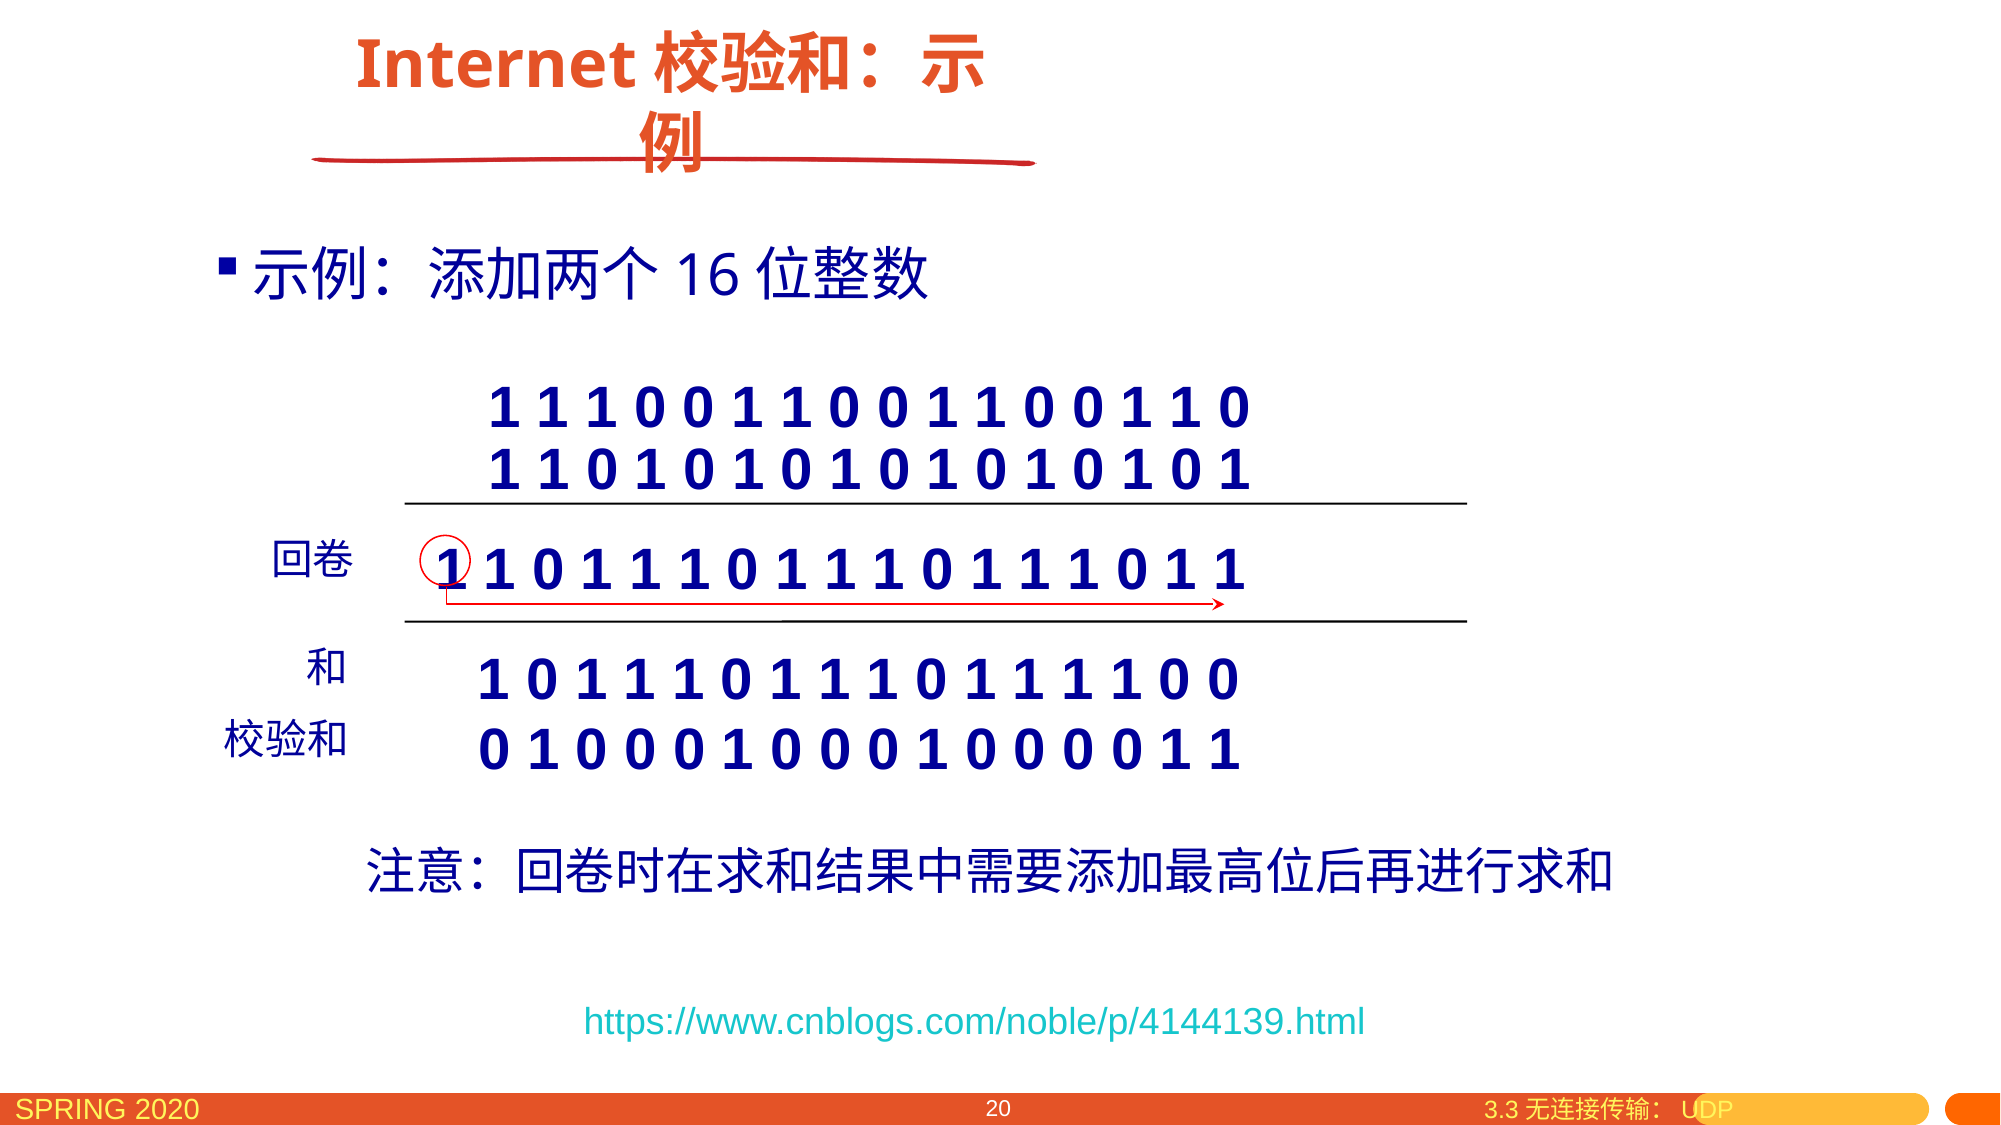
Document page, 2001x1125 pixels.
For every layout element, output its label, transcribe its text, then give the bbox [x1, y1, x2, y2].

text_box 1 1 1 0 0 1 1 0 0 1 1 0 0 1 1 0 [473, 361, 1267, 447]
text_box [255, 524, 1468, 720]
text_box 示例：添加两个16位整数 [199, 238, 1475, 689]
text_box 1 1 0 1 0 1 0 1 0 1 0 1 0 1 0 1 [474, 423, 1268, 509]
text_box 3.3无连接传输：UDP [1469, 1086, 1895, 1125]
text_box 校验和 [209, 705, 365, 771]
picture [308, 153, 1046, 169]
text_box 注意：回卷时在求和结果中需要添加最高位后再进行求和 [350, 831, 1650, 907]
text_box 0 1 0 0 0 1 0 0 0 1 0 0 0 0 1 1 [431, 728, 1258, 789]
text_box *查看在线互动练习了解更多示例：http://gaia.cs.umass.edu/kurose_ross/interactive/ [305, 1016, 1045, 1098]
title Internet校验和：示例 [308, 44, 1036, 153]
text_box https://www.cnblogs.com/noble/p/4144139.html [568, 989, 1381, 1050]
